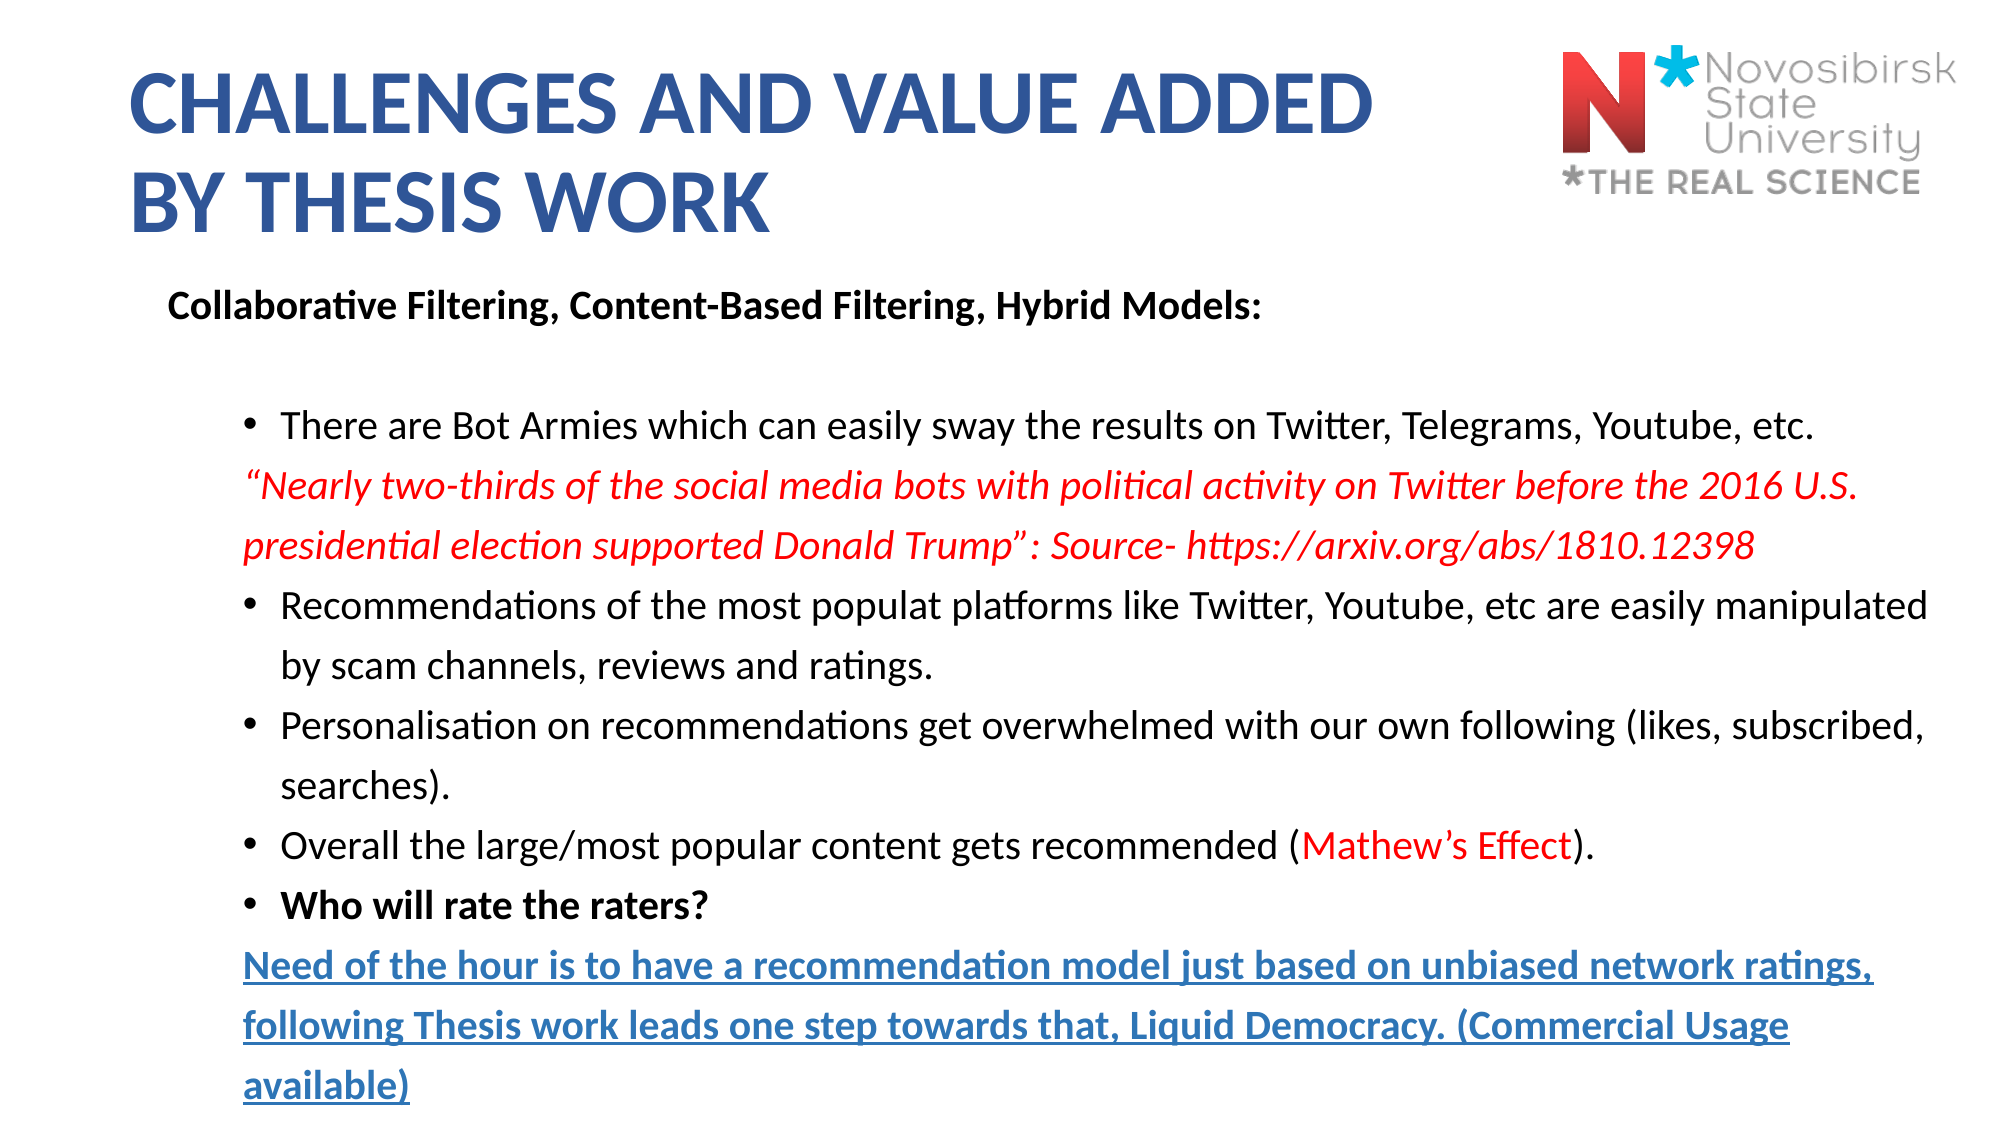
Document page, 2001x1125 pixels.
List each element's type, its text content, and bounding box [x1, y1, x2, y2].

picture [1562, 43, 1959, 218]
list Collaborative Filtering, Content-Based Filtering, Hybrid Models: There are Bot Armies which can easily sway the results on Twitter, Telegrams, Youtube, etc. “Nearly two-thirds of the social media bots with political activity on Twitter before the 2016 U.S. presidential election supported Donald Trump”: Source- https://arxiv.org/abs/1810.12398 Recommendations of the most populat platforms like Twitter, Youtube, etc are easily manipulated by scam channels, reviews and ratings. Personalisation on recommendations get overwhelmed with our own following (likes, subscribed, searches). Overall the large/most popular content gets recommended (Mathew’s Effect). Who will rate the raters? Need of the hour is to have a recommendation model just based on unbiased network ratings, following Thesis work leads one step towards that, Liquid Democracy. (Commercial Usage available) [152, 260, 1977, 946]
title Challenges and Value Added by Thesis Work [114, 44, 1393, 262]
